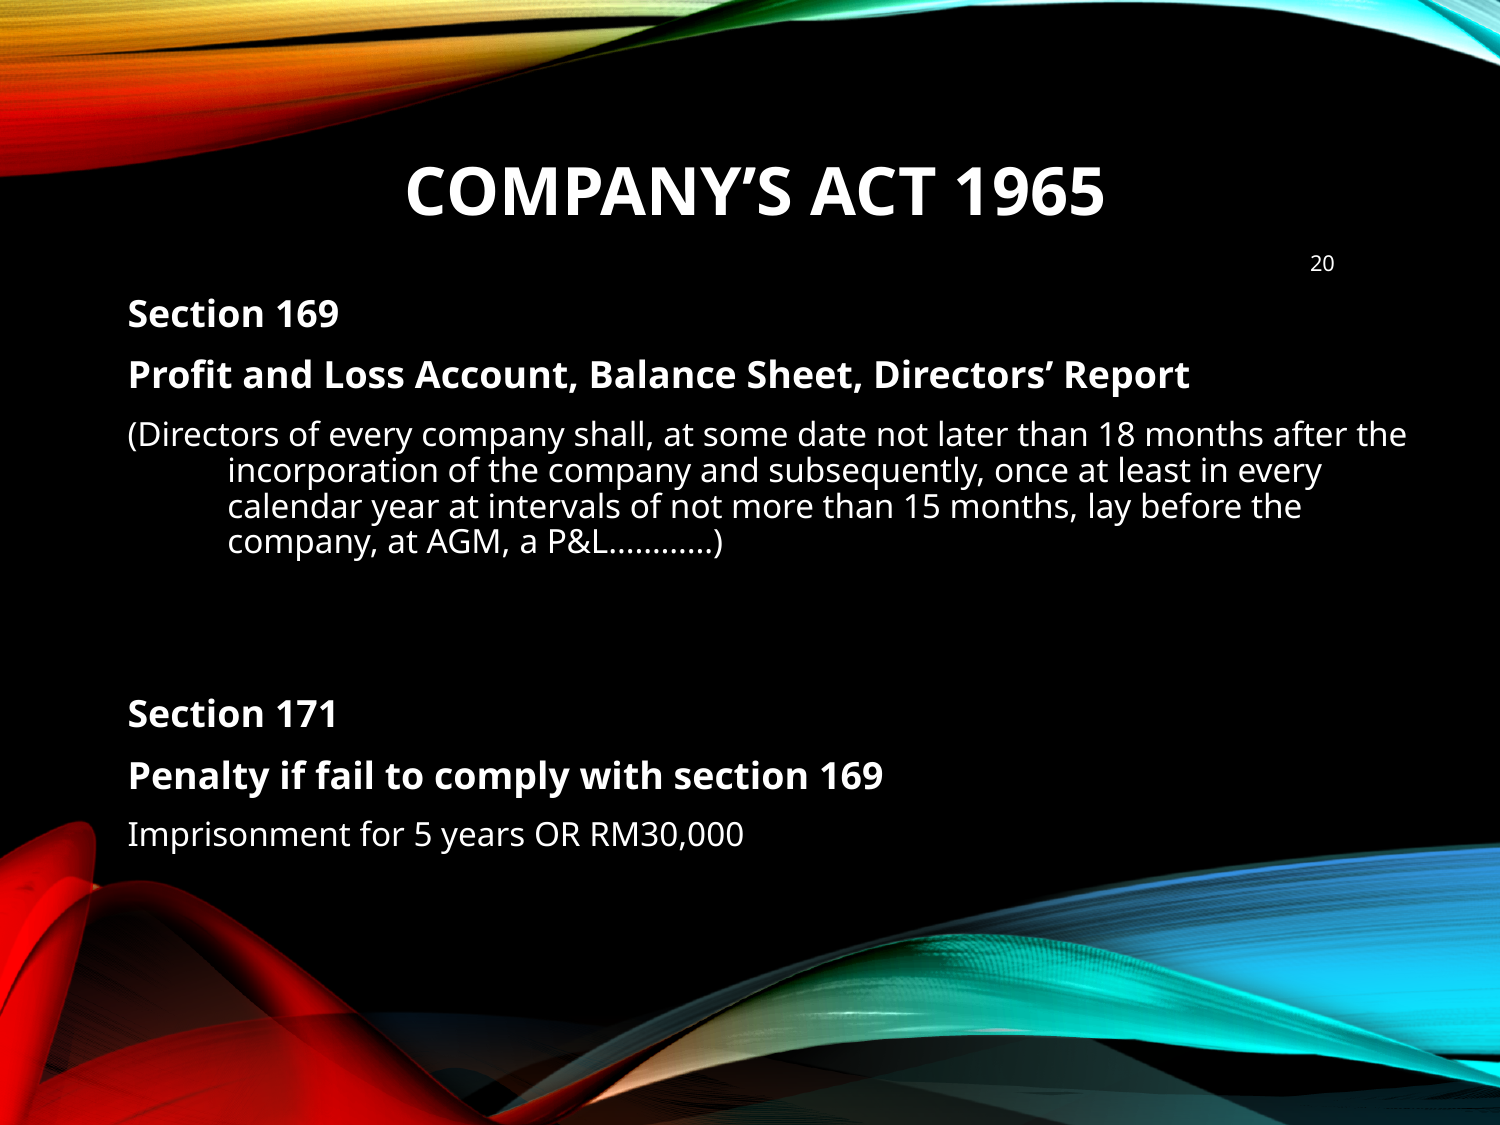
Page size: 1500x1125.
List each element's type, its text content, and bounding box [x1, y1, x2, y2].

title Company’s Act 1965 [112, 99, 1400, 238]
picture [0, 0, 1500, 178]
picture [0, 819, 1500, 1125]
subtitle Section 169 Profit and Loss Account, Balance Sheet, Directors’ Report (Directors of every company shall, at some date not later than 18 months after the incorporation of the company and subsequently, once at least in every calendar year at intervals of not more than 15 months, lay before the company, at AGM, a P&L…………) Section 171 Penalty if fail to comply with section 169 Imprisonment for 5 years OR RM30,000 [112, 287, 1425, 1000]
slide_number 20 [993, 234, 1351, 295]
